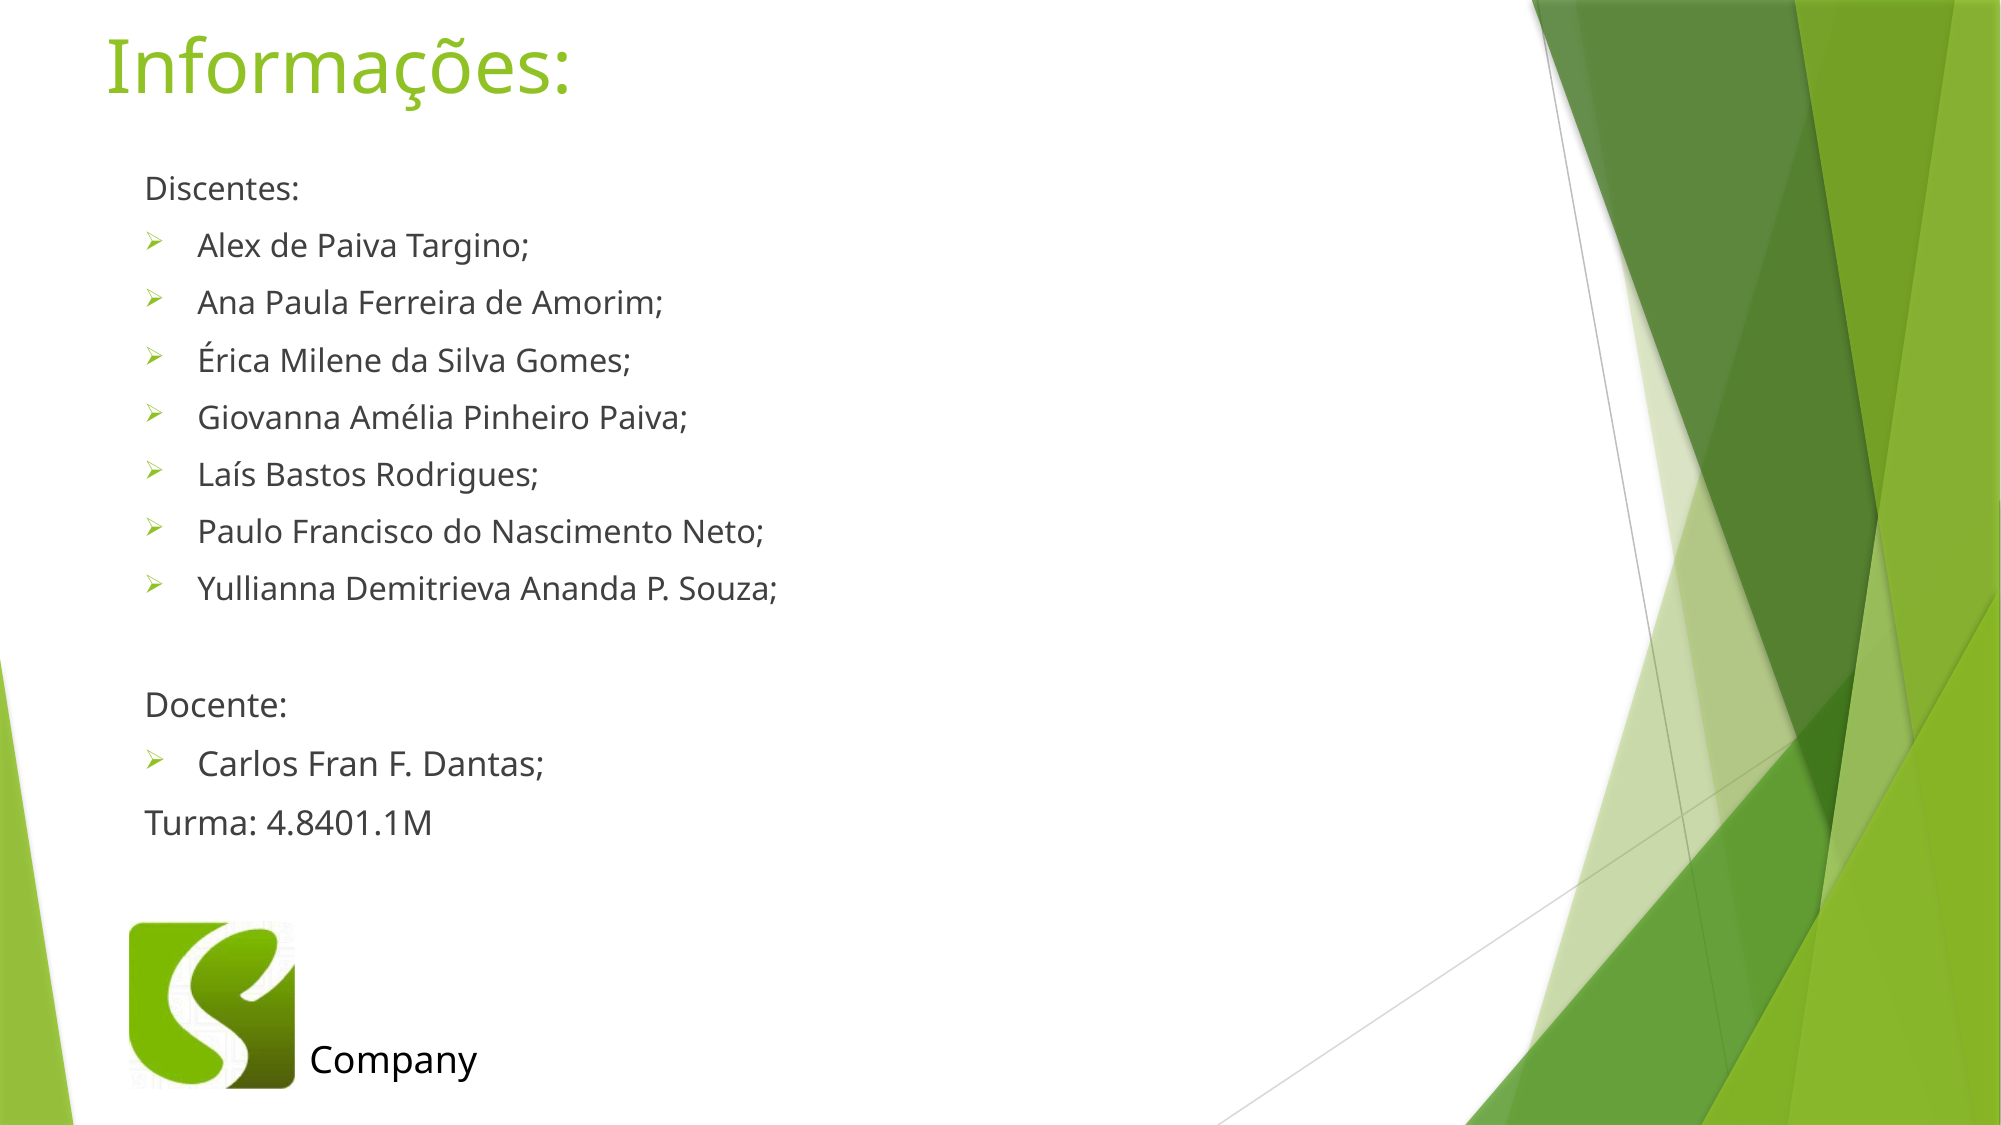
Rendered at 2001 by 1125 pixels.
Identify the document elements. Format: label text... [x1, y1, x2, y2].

picture [128, 921, 296, 1090]
text_box Company [299, 1028, 604, 1088]
list Discentes: Alex de Paiva Targino; Ana Paula Ferreira de Amorim; Érica Milene da Silva Gomes; Giovanna Amélia Pinheiro Paiva; Laís Bastos Rodrigues; Paulo Francisco do Nascimento Neto; Yullianna Demitrieva Ananda P. Souza; Docente: Carlos Fran F. Dantas; Turma: 4.8401.1M [129, 160, 1597, 853]
title Informações: [91, 10, 1635, 241]
